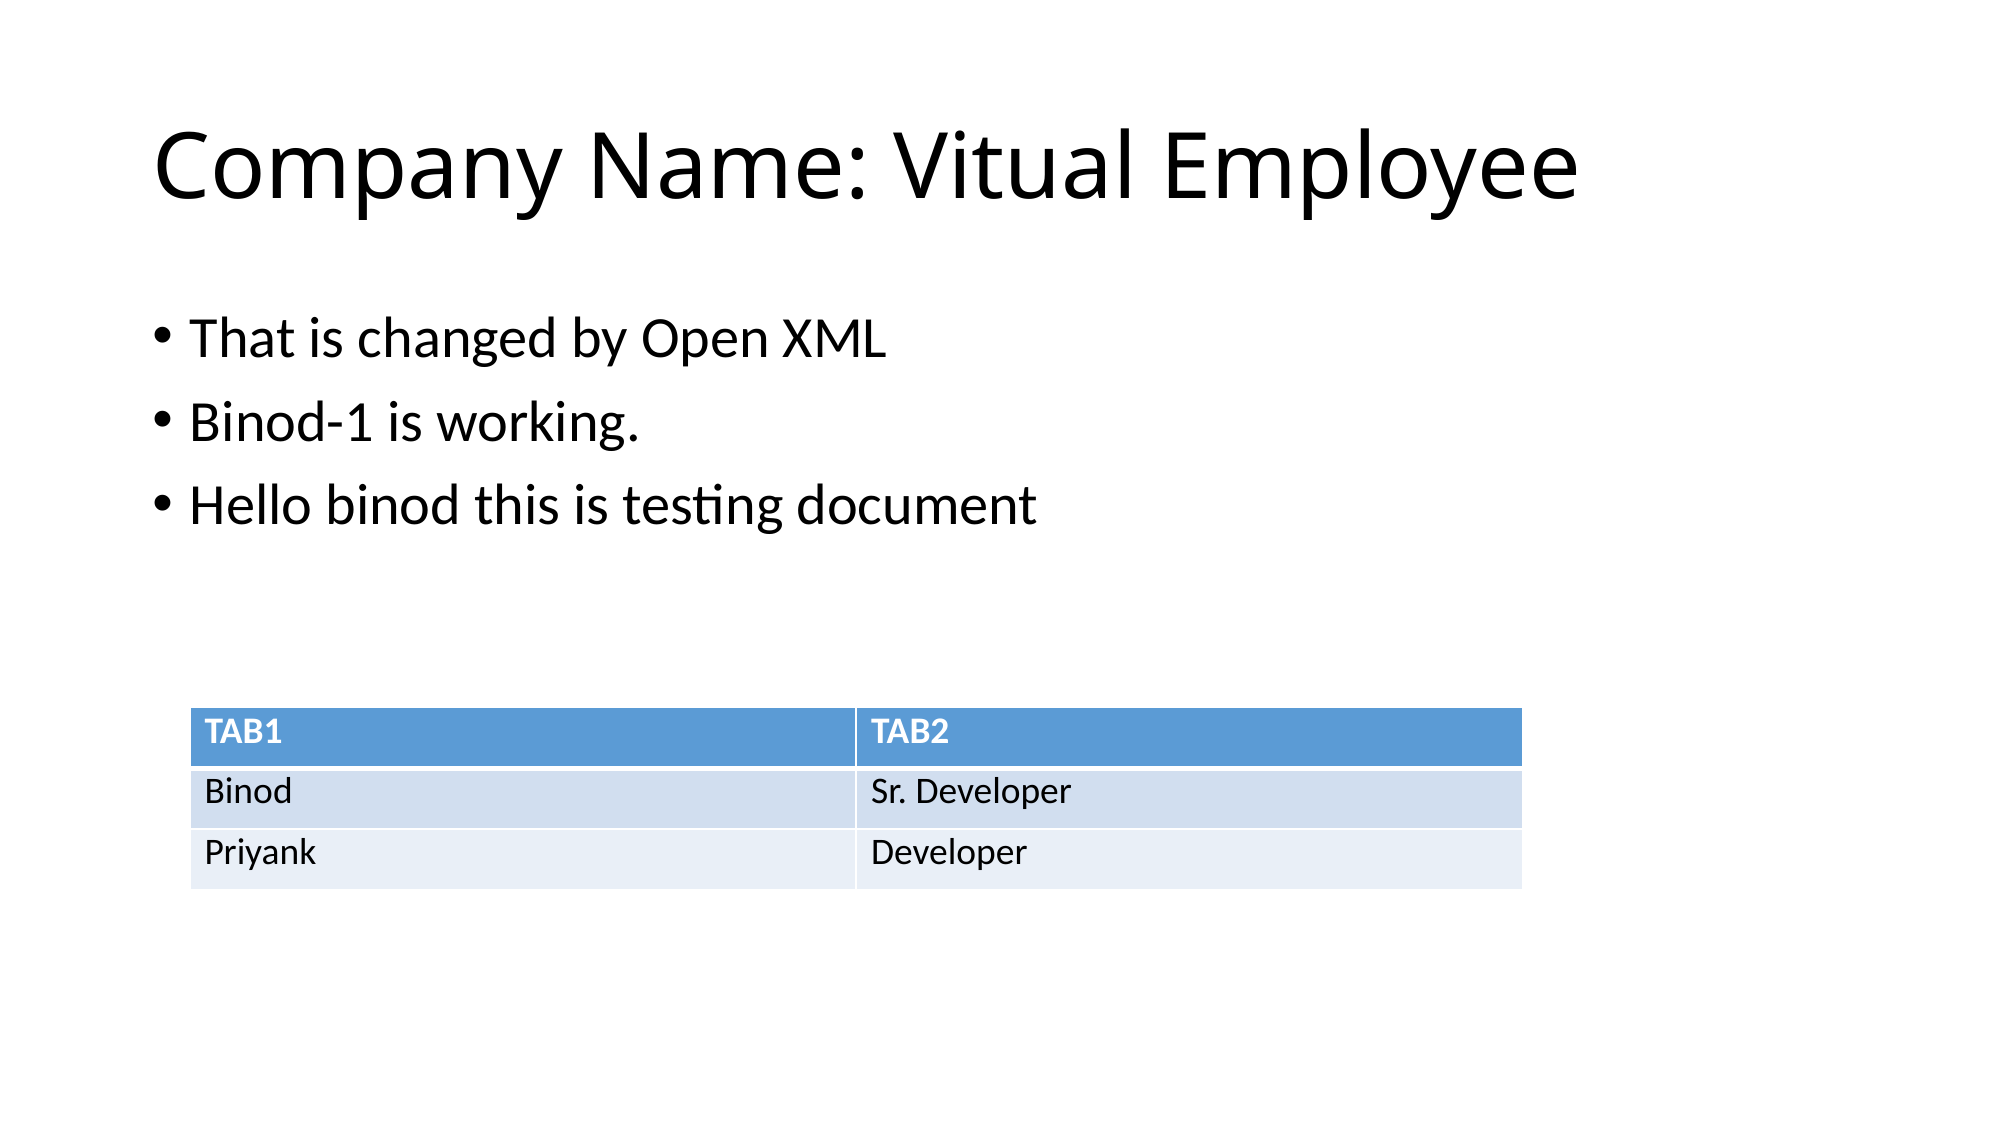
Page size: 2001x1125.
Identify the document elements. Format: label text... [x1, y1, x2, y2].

list That is changed by Open XML Binod-1 is working. Hello binod this is testing document [137, 299, 1863, 1014]
table_header TAB2 [857, 708, 1522, 766]
table_cell Priyank [191, 830, 855, 889]
table_cell Sr. Developer [857, 771, 1522, 828]
title Company Name: Vitual Employee [137, 59, 1863, 278]
table_cell Binod [191, 771, 855, 828]
table_header TAB1 [191, 708, 855, 766]
table_cell Developer [857, 830, 1522, 889]
